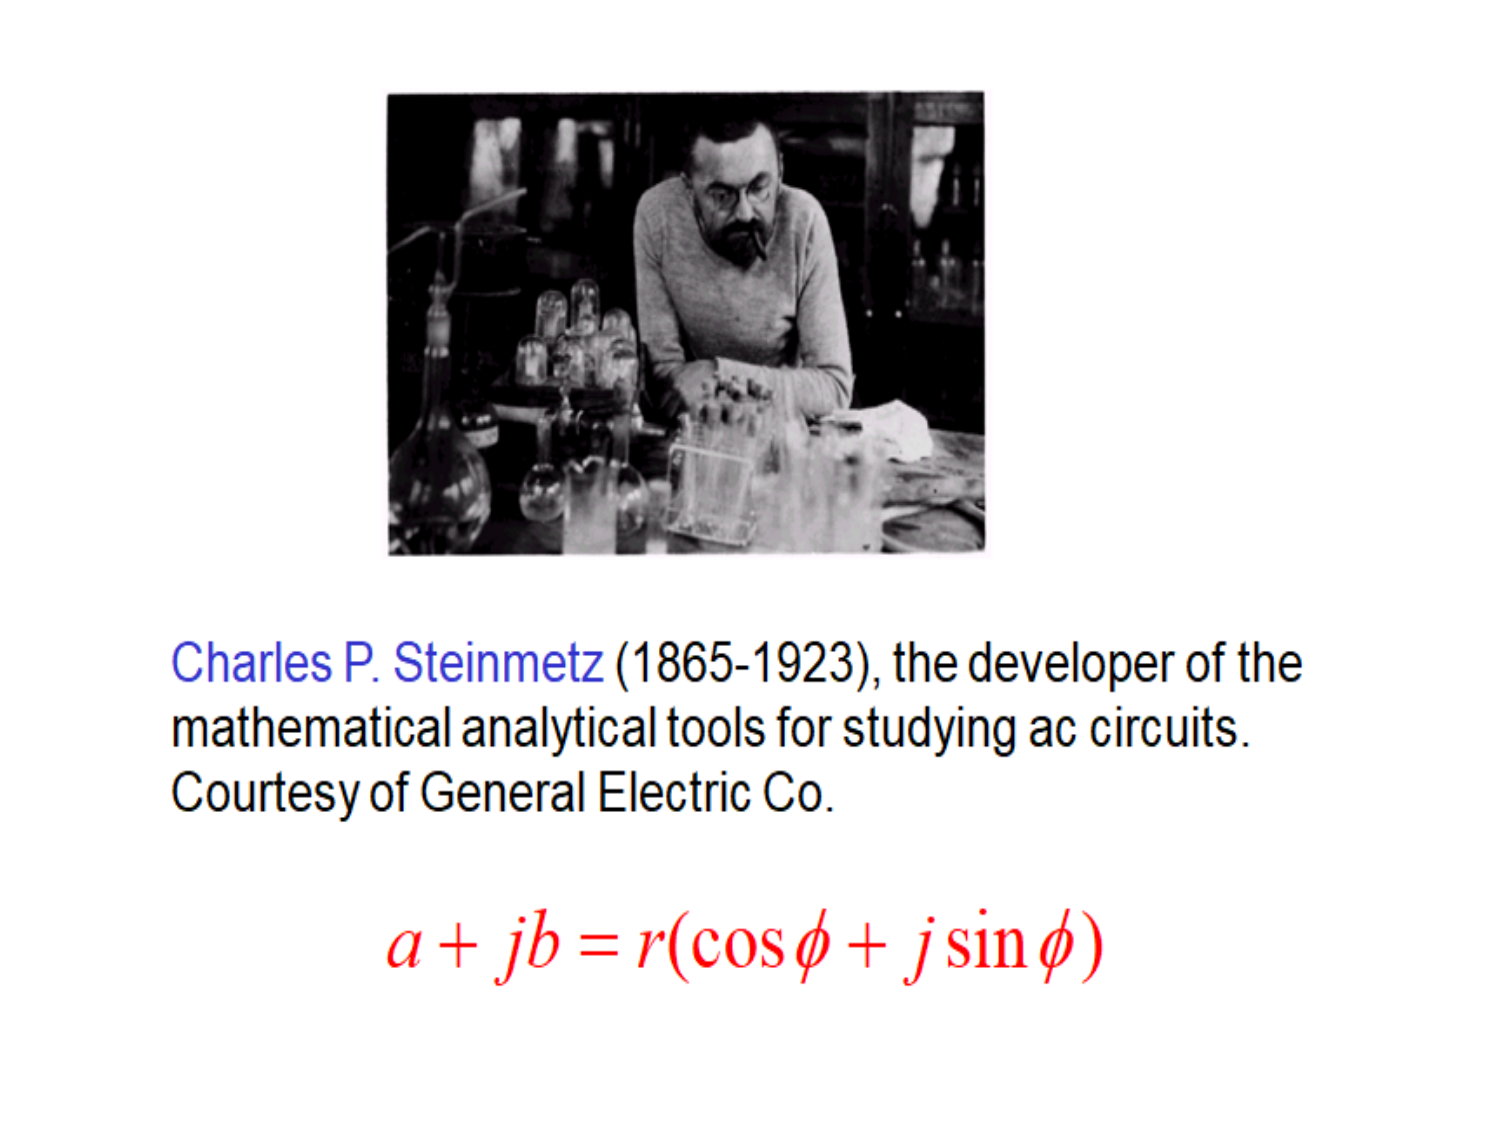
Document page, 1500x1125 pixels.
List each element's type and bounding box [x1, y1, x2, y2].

picture [74, 24, 1375, 1053]
